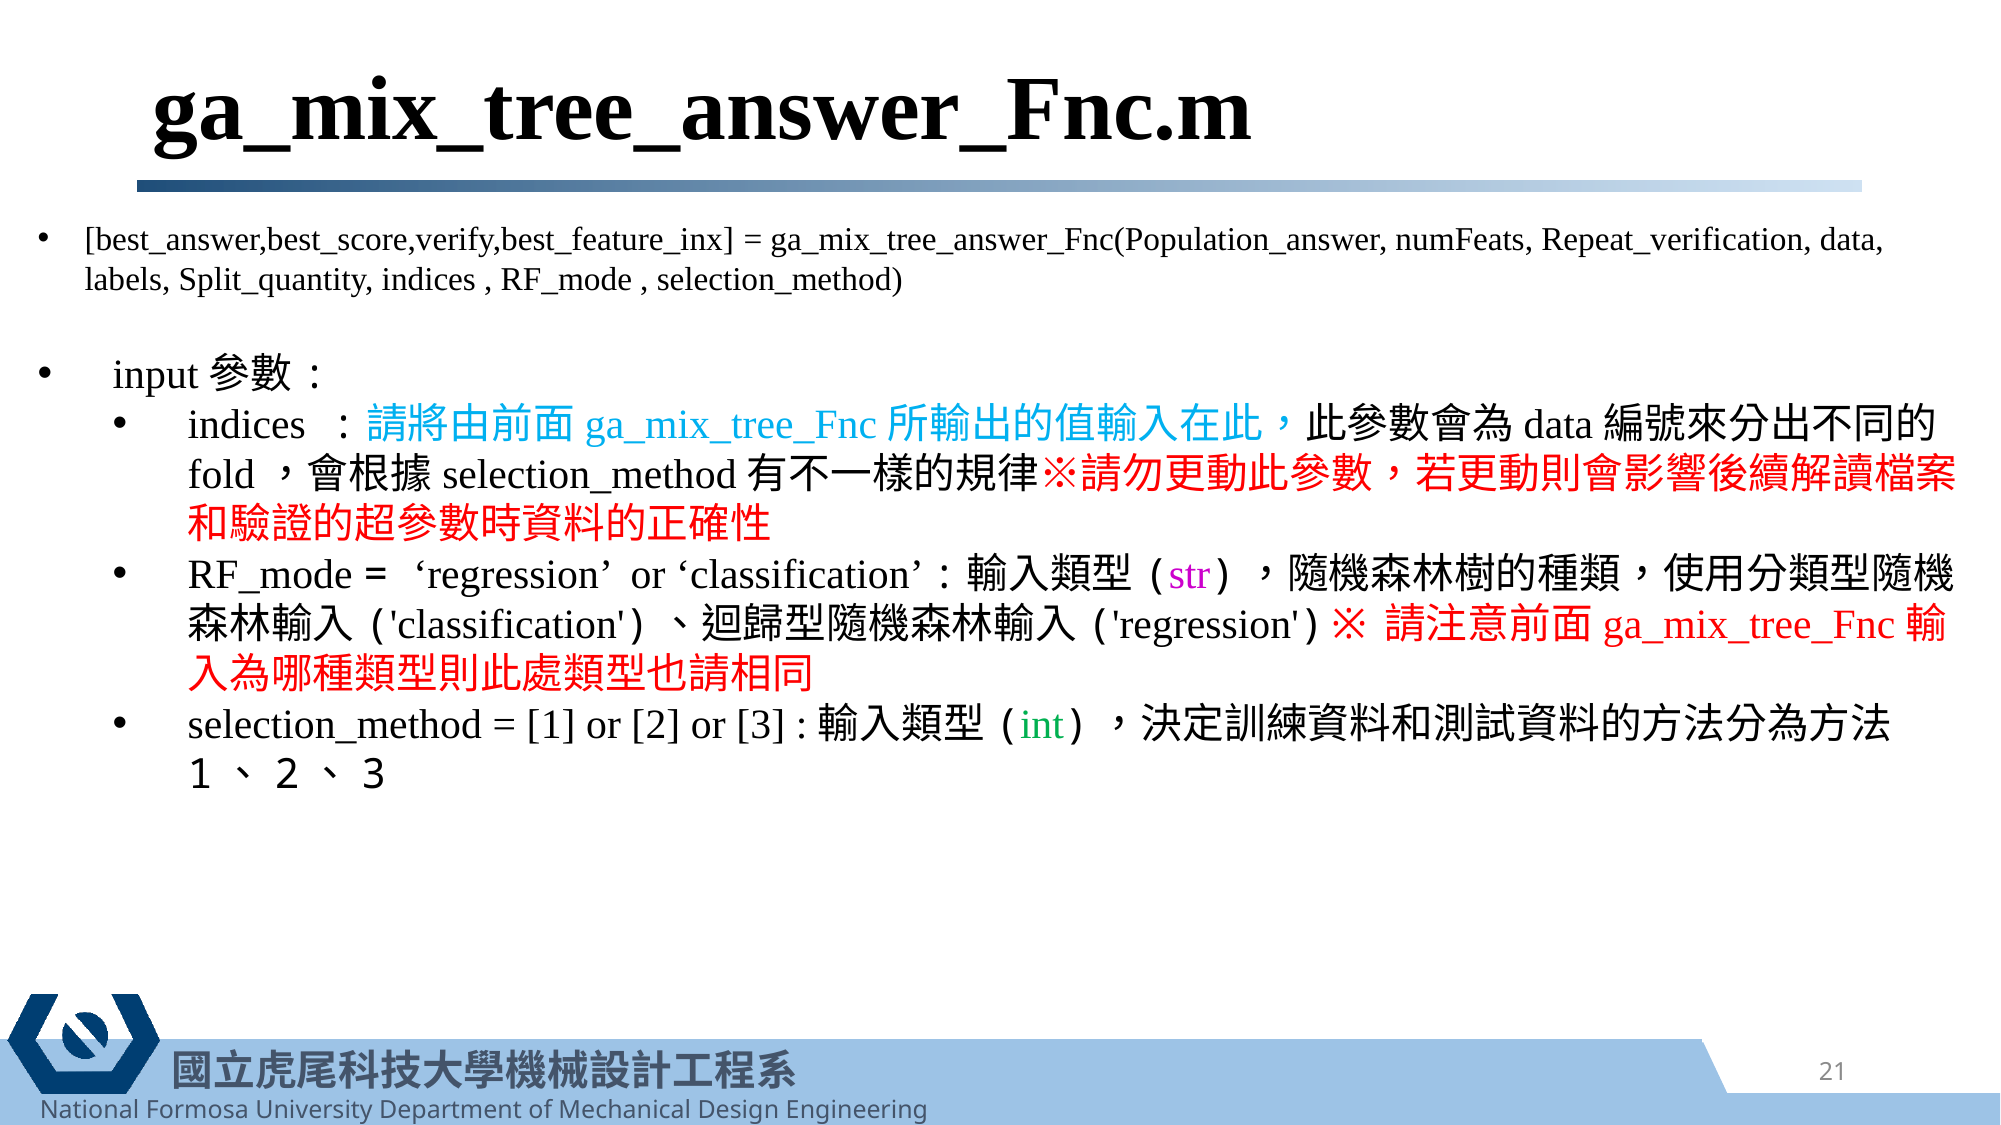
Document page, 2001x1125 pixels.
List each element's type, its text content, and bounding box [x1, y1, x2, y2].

title ga_mix_tree_answer_Fnc.m [137, 43, 1863, 177]
slide_number 21 [1412, 1042, 1863, 1103]
text_box [best_answer,best_score,verify,best_feature_inx] = ga_mix_tree_answer_Fnc(Population_answer, numFeats, Repeat_verification, data, labels, Split_quantity, indices , RF_mode , selection_method) input參數: indices :請將由前面ga_mix_tree_Fnc所輸出的值輸入在此，此參數會為data編號來分出不同的fold，會根據selection_method有不一樣的規律※請勿更動此參數，若更動則會影響後續解讀檔案和驗證的超參數時資料的正確性 RF_mode = ‘regression’ or ‘classification’ :輸入類型(str)，隨機森林樹的種類，使用分類型隨機森林輸入('classification')、迴歸型隨機森林輸入('regression')※請注意前面ga_mix_tree_Fnc輸入為哪種類型則此處類型也請相同 selection_method = [1] or [2] or [3] :輸入類型(int)，決定訓練資料和測試資料的方法分為方法1、2、3 [22, 209, 1987, 855]
picture [7, 994, 160, 1094]
